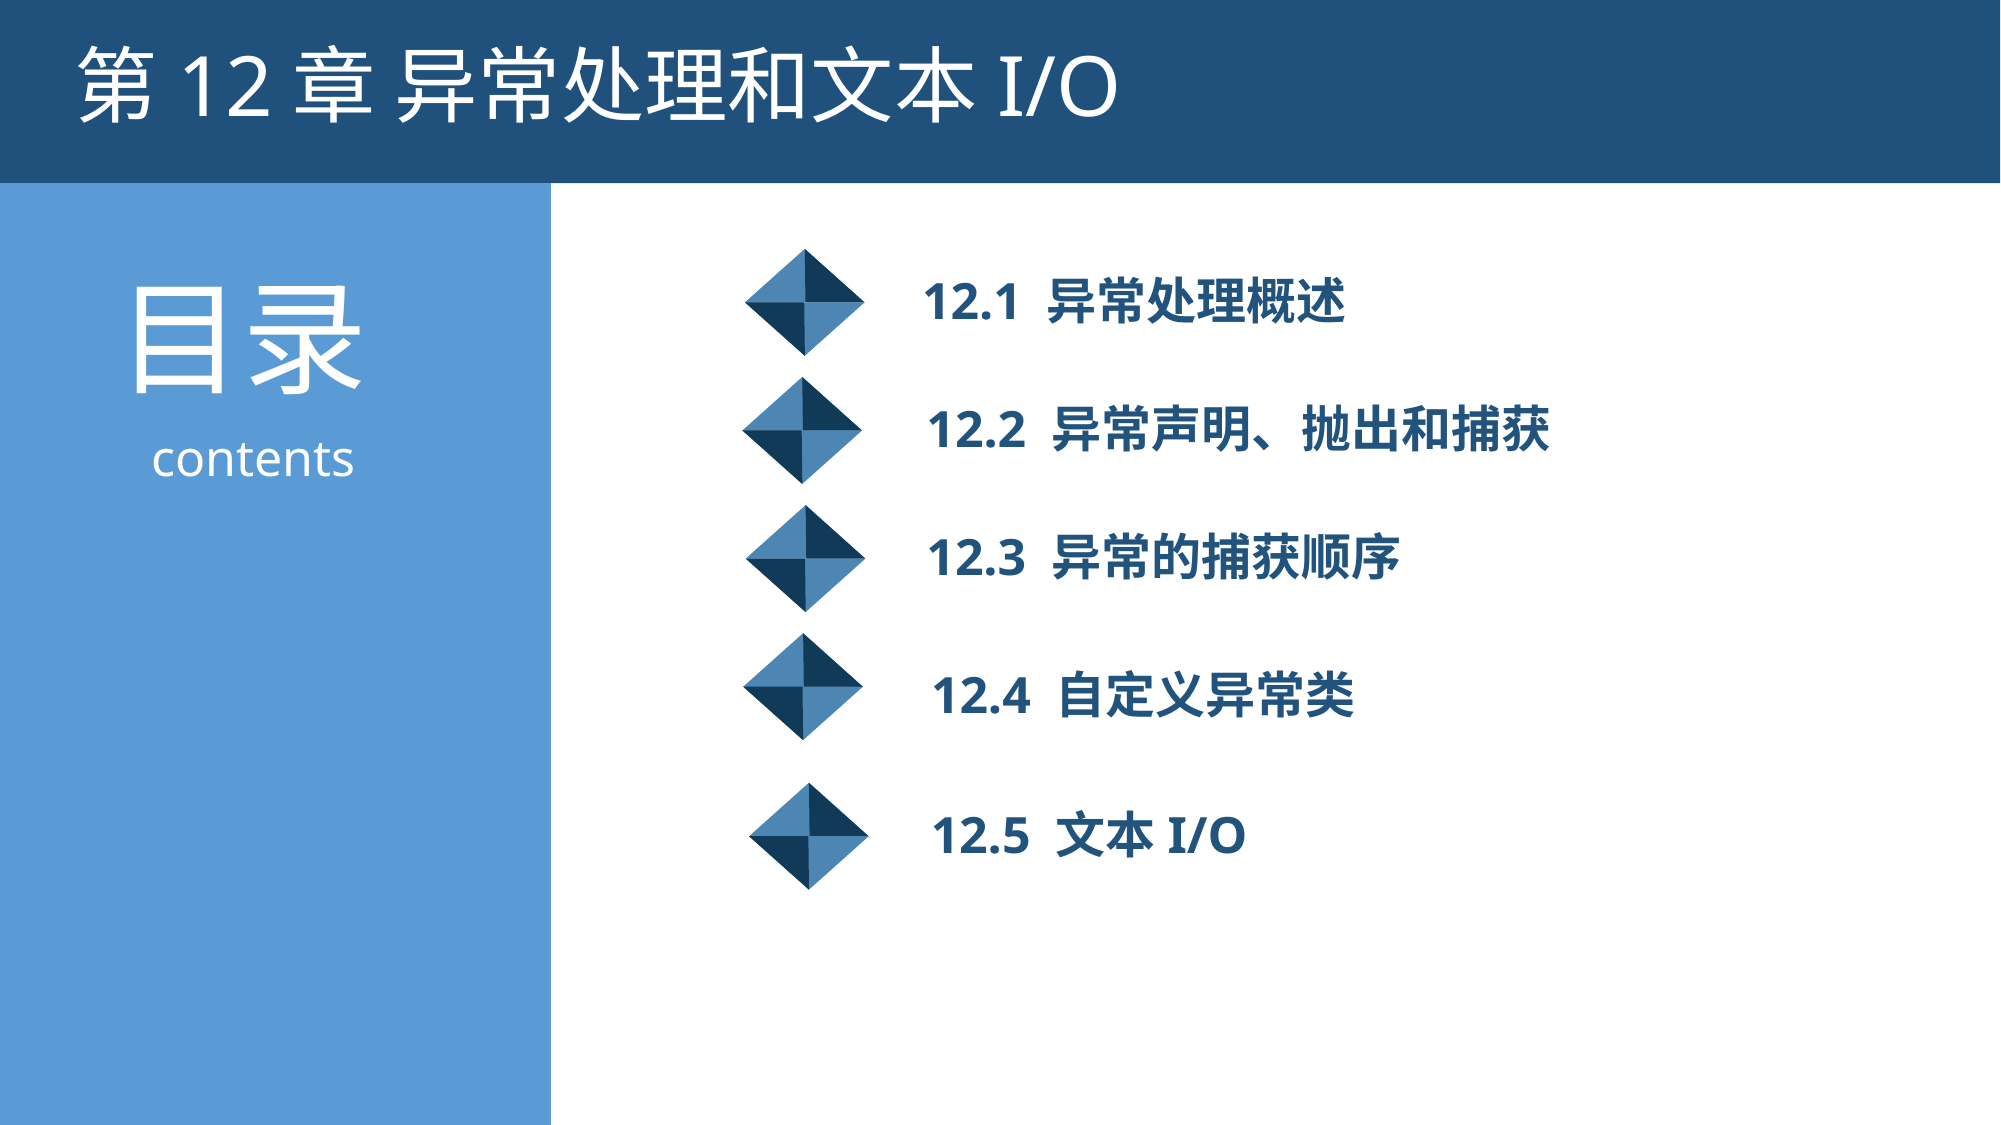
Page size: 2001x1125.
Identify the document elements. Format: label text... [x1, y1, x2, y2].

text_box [744, 248, 865, 356]
text_box 12.2 异常声明、抛出和捕获 [914, 391, 1564, 464]
text_box 第12章 异常处理和文本I/O [59, 25, 1583, 141]
text_box 12.5 文本I/O [918, 797, 1260, 869]
text_box 12.3 异常的捕获顺序 [914, 519, 1724, 592]
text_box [745, 505, 866, 613]
text_box 12.4 自定义异常类 [918, 657, 1839, 730]
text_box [742, 376, 863, 484]
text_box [749, 782, 869, 890]
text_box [743, 633, 863, 741]
text_box 12.1 异常处理概述 [909, 263, 1795, 335]
